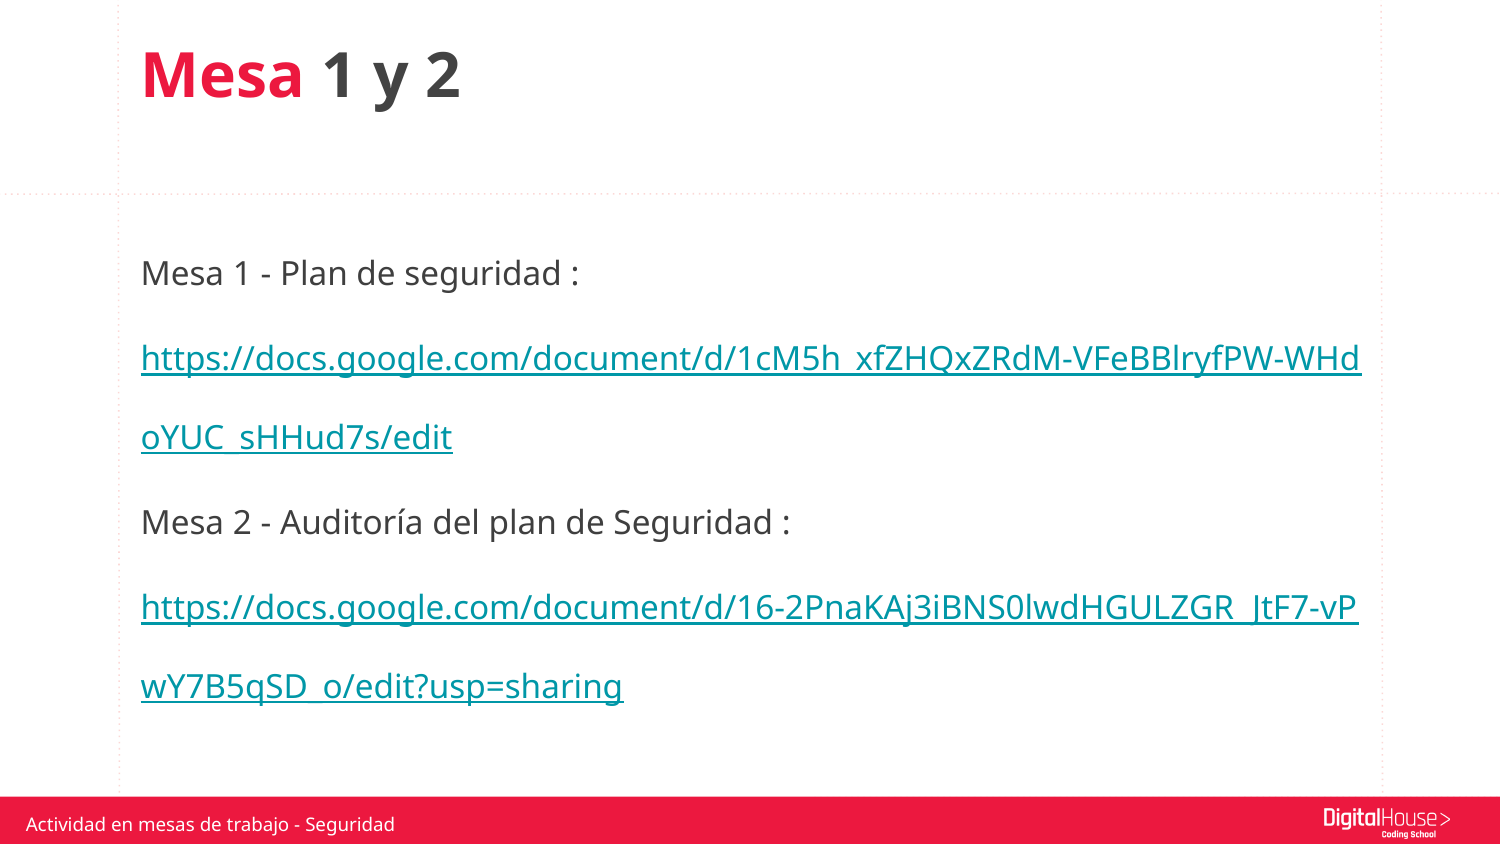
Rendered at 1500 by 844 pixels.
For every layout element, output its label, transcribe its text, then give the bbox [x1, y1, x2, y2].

picture [1324, 808, 1450, 839]
text_box Mesa 1 - Plan de seguridad : https://docs.google.com/document/d/1cM5h_xfZHQxZRdM-VFeBBlryfPW-WHdoYUC_sHHud7s/edit Mesa 2 - Auditoría del plan de Seguridad : https://docs.google.com/document/d/16-2PnaKAj3iBNS0lwdHGULZGR_JtF7-vPwY7B5qSD_o/edit?usp=sharing [125, 197, 1378, 603]
text_box Mesa 1 y 2 [125, 28, 1098, 127]
